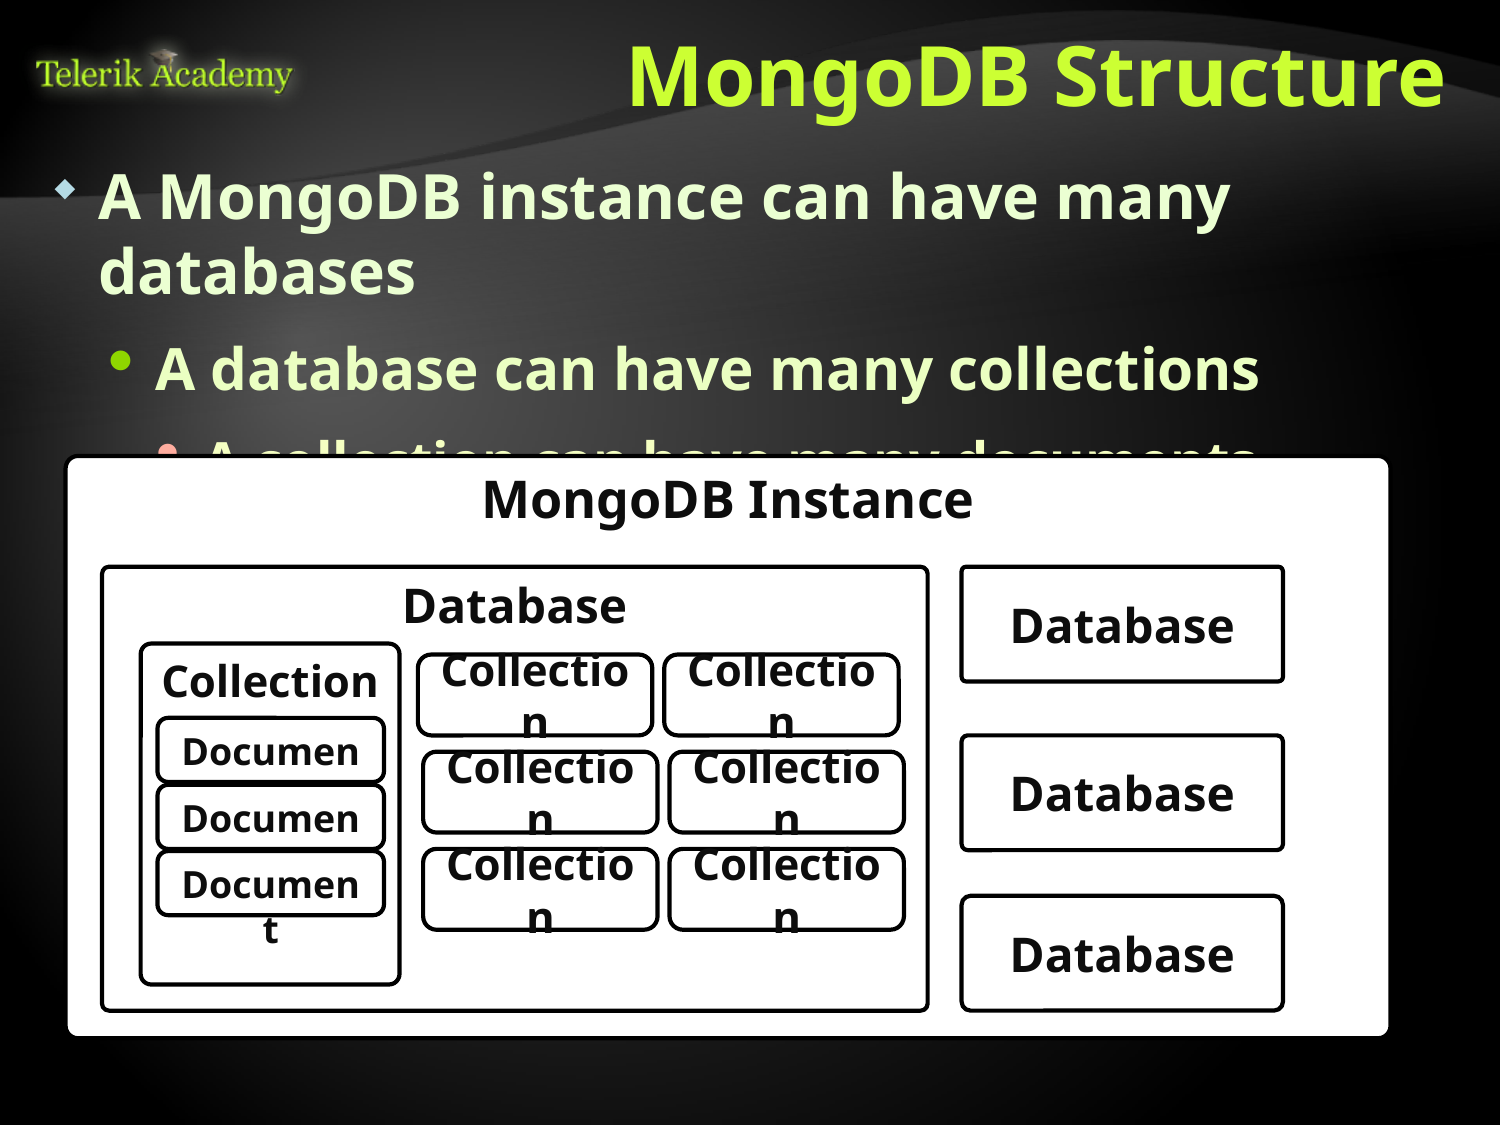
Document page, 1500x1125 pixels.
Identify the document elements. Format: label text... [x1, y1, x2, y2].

text_box Database [959, 564, 1286, 684]
text_box Database [959, 893, 1286, 1013]
title MongoDB Structure [300, 12, 1463, 149]
text_box Collection [415, 652, 655, 738]
picture [0, 0, 1500, 1125]
text_box Collection [662, 652, 901, 738]
text_box Collection [667, 749, 907, 835]
text_box Document [155, 715, 387, 783]
text_box Database [959, 733, 1286, 853]
text_box Collection [421, 749, 660, 835]
list A MongoDB instance can have many databases A database can have many collections A collection can have many documents [37, 149, 1463, 1100]
text_box Collection [667, 846, 907, 932]
text_box Document [155, 848, 387, 918]
text_box Document [155, 782, 387, 850]
text_box Database [99, 564, 930, 1013]
text_box Collection [138, 641, 402, 987]
text_box Collection [421, 846, 660, 932]
text_box MongoDB Instance [63, 453, 1393, 1041]
